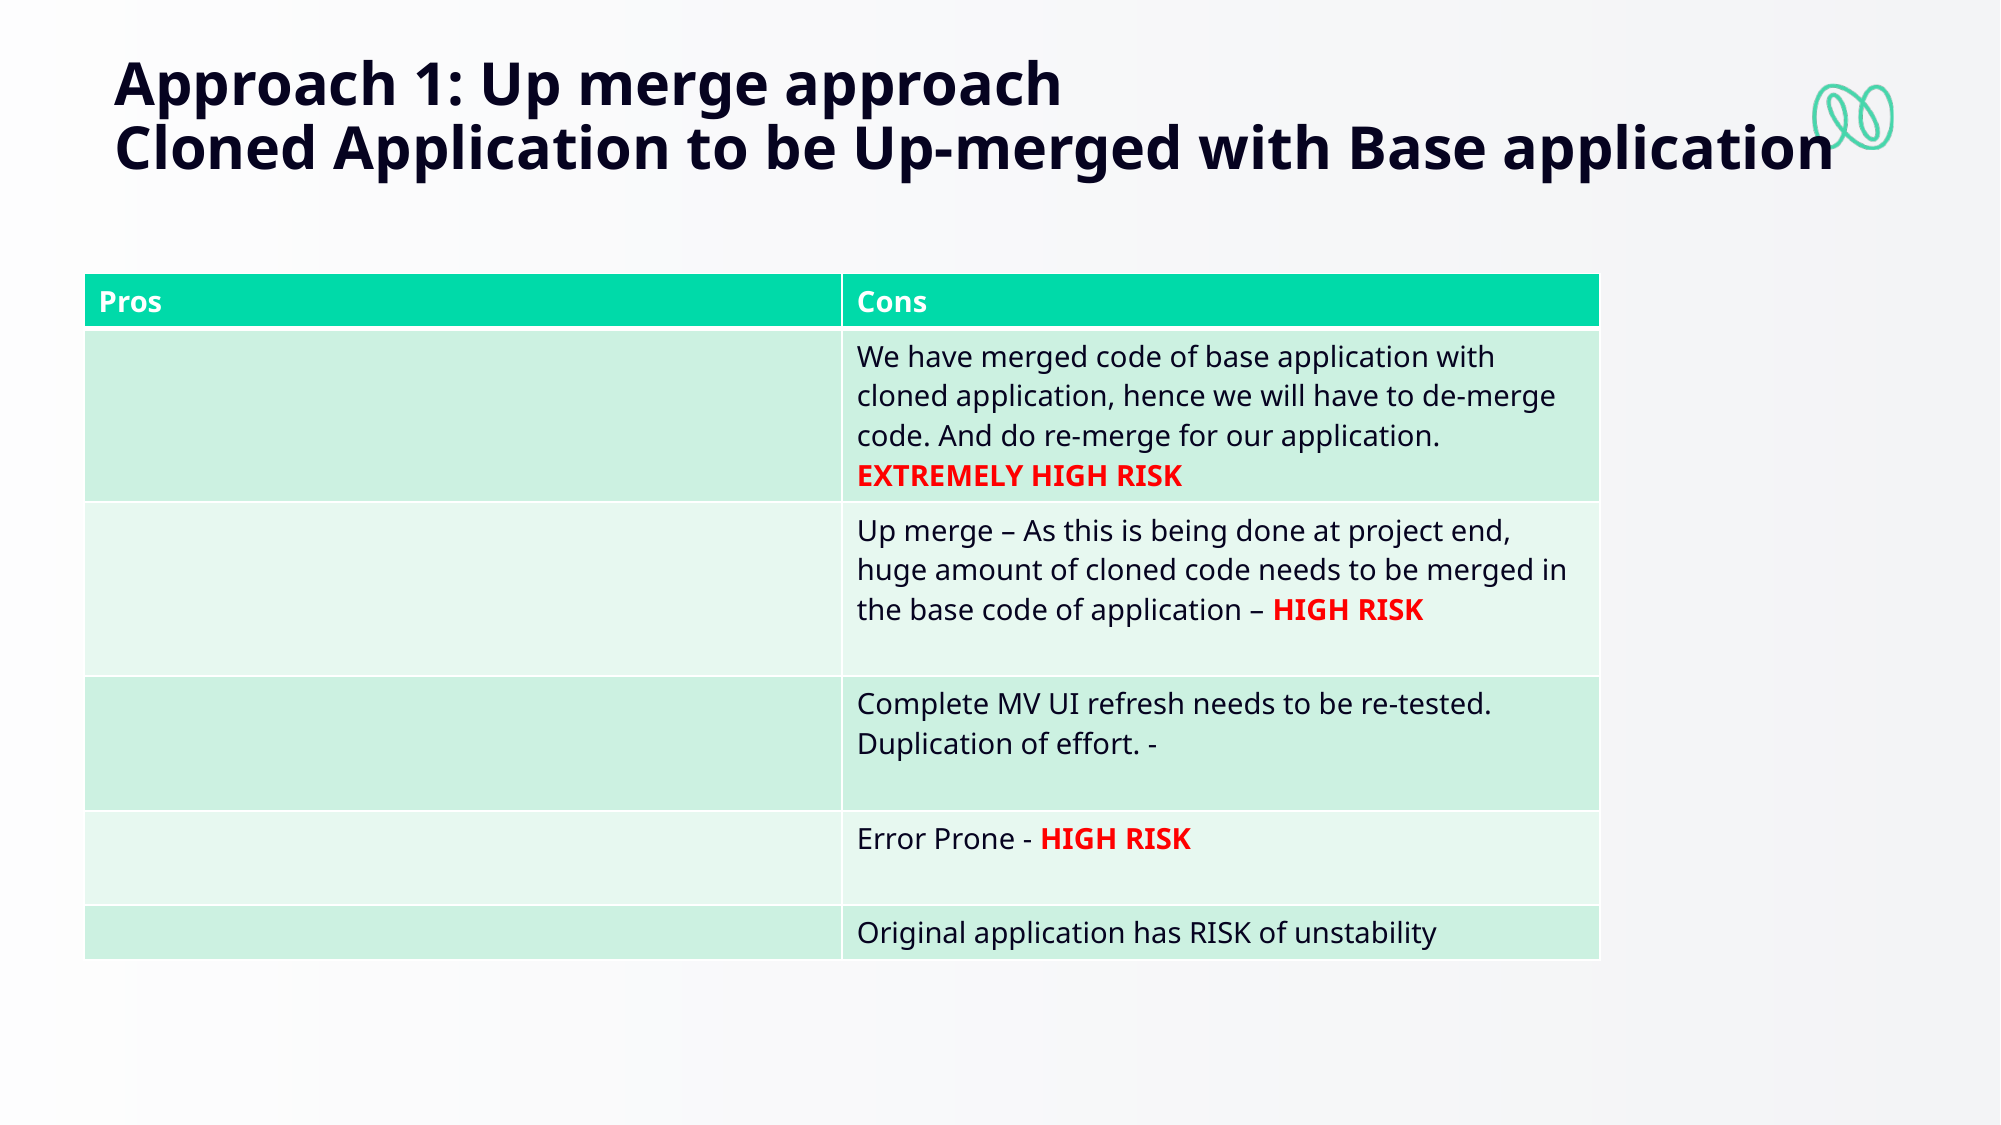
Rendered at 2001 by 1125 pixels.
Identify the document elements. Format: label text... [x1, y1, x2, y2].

table_cell Original application has RISK of unstability [843, 906, 1599, 959]
table_cell [85, 503, 841, 675]
table_cell [85, 906, 841, 959]
table_cell Complete MV UI refresh needs to be re-tested. Duplication of effort. - [843, 677, 1599, 810]
table_cell [85, 677, 841, 810]
table_cell Error Prone - HIGH RISK [843, 812, 1599, 904]
table_header Cons [843, 274, 1599, 326]
table_cell We have merged code of base application with cloned application, hence we will have to de-merge code. And do re-merge for our application. EXTREMELY HIGH RISK [843, 331, 1599, 501]
table_cell [85, 812, 841, 904]
text_box Approach 1: Up merge approach Cloned Application to be Up-merged with Base application [99, 46, 1900, 206]
table_cell Up merge – As this is being done at project end, huge amount of cloned code needs to be merged in the base code of application – HIGH RISK [843, 503, 1599, 675]
table_cell [85, 331, 841, 501]
table_header Pros [85, 274, 841, 326]
